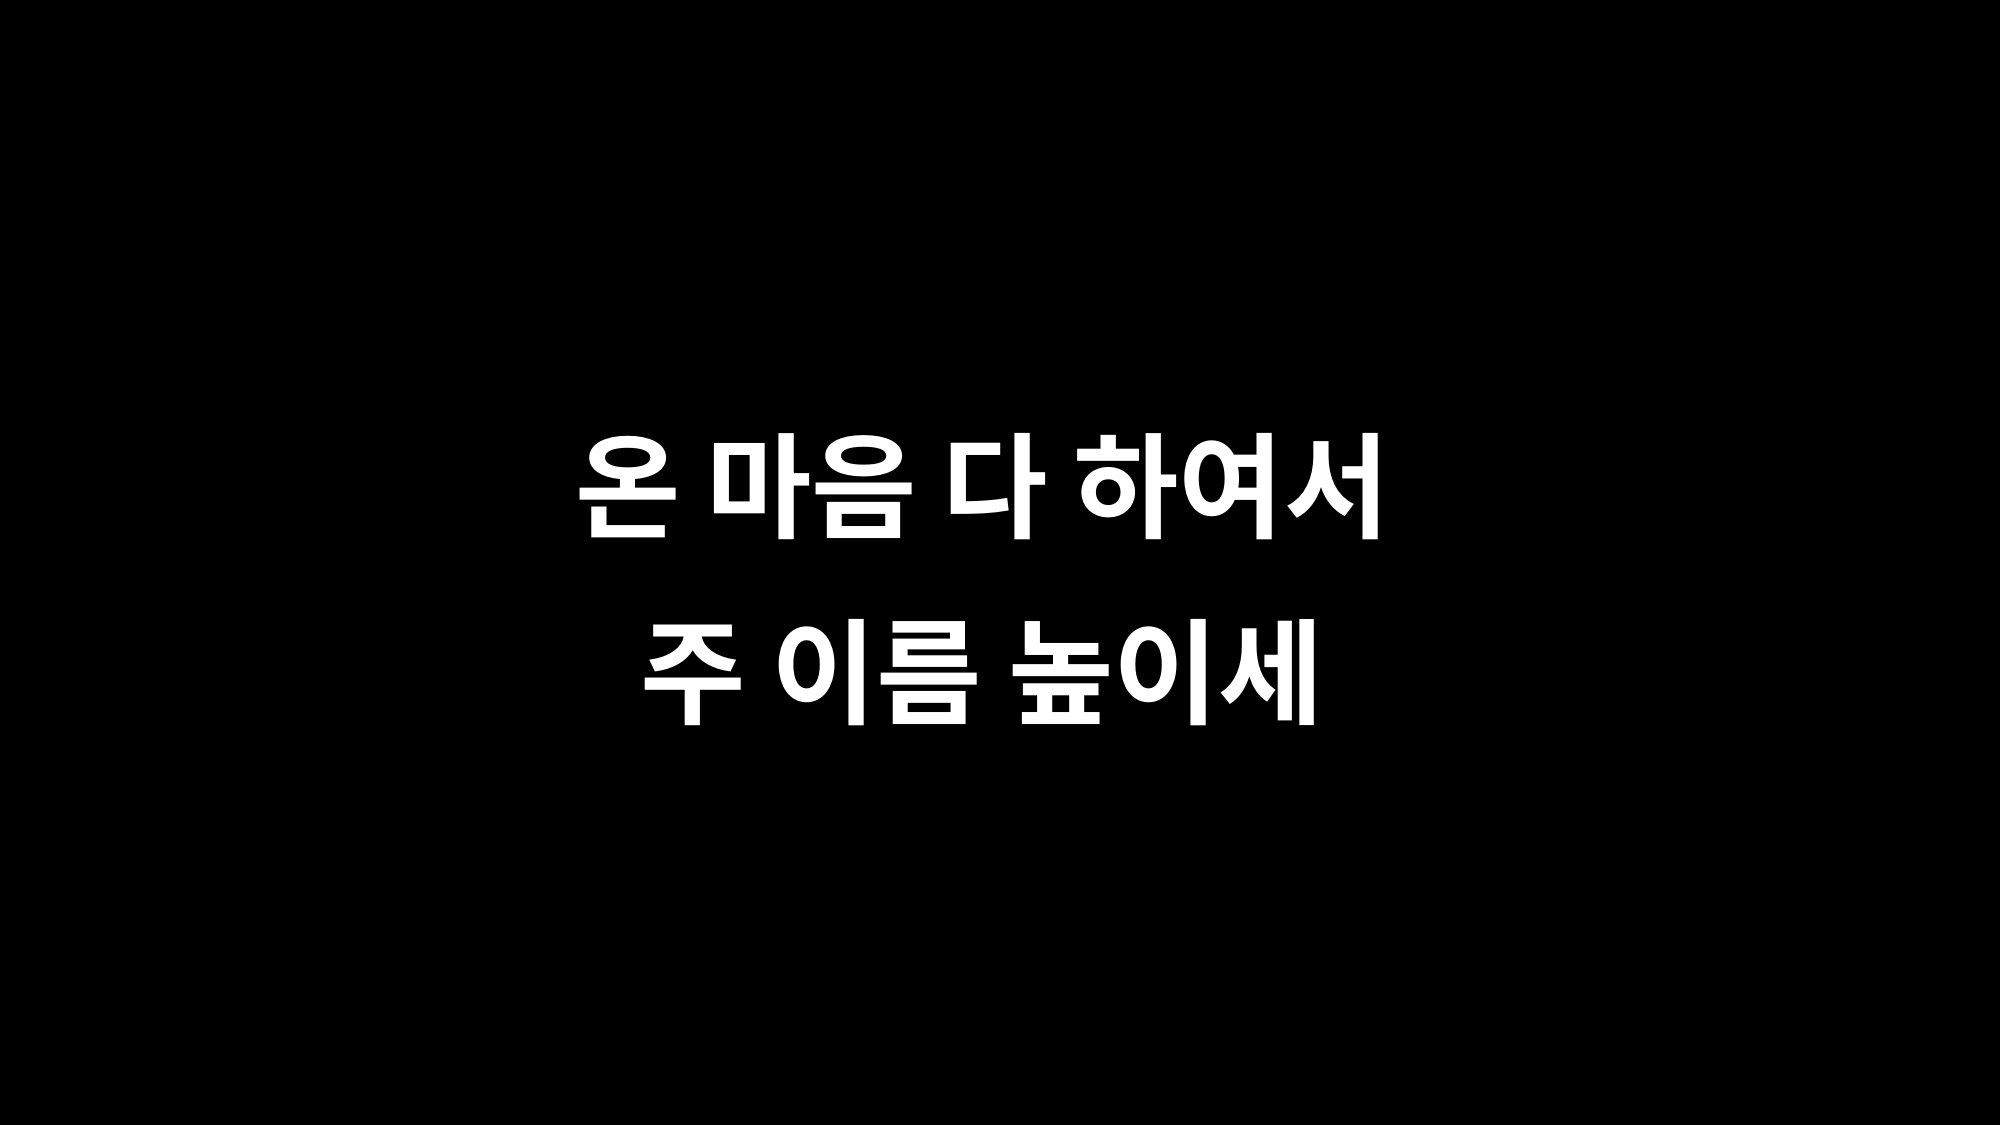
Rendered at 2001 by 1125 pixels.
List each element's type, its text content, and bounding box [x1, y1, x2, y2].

text_box 온 마음 다 하여서 주 이름 높이세 [52, 359, 1913, 746]
